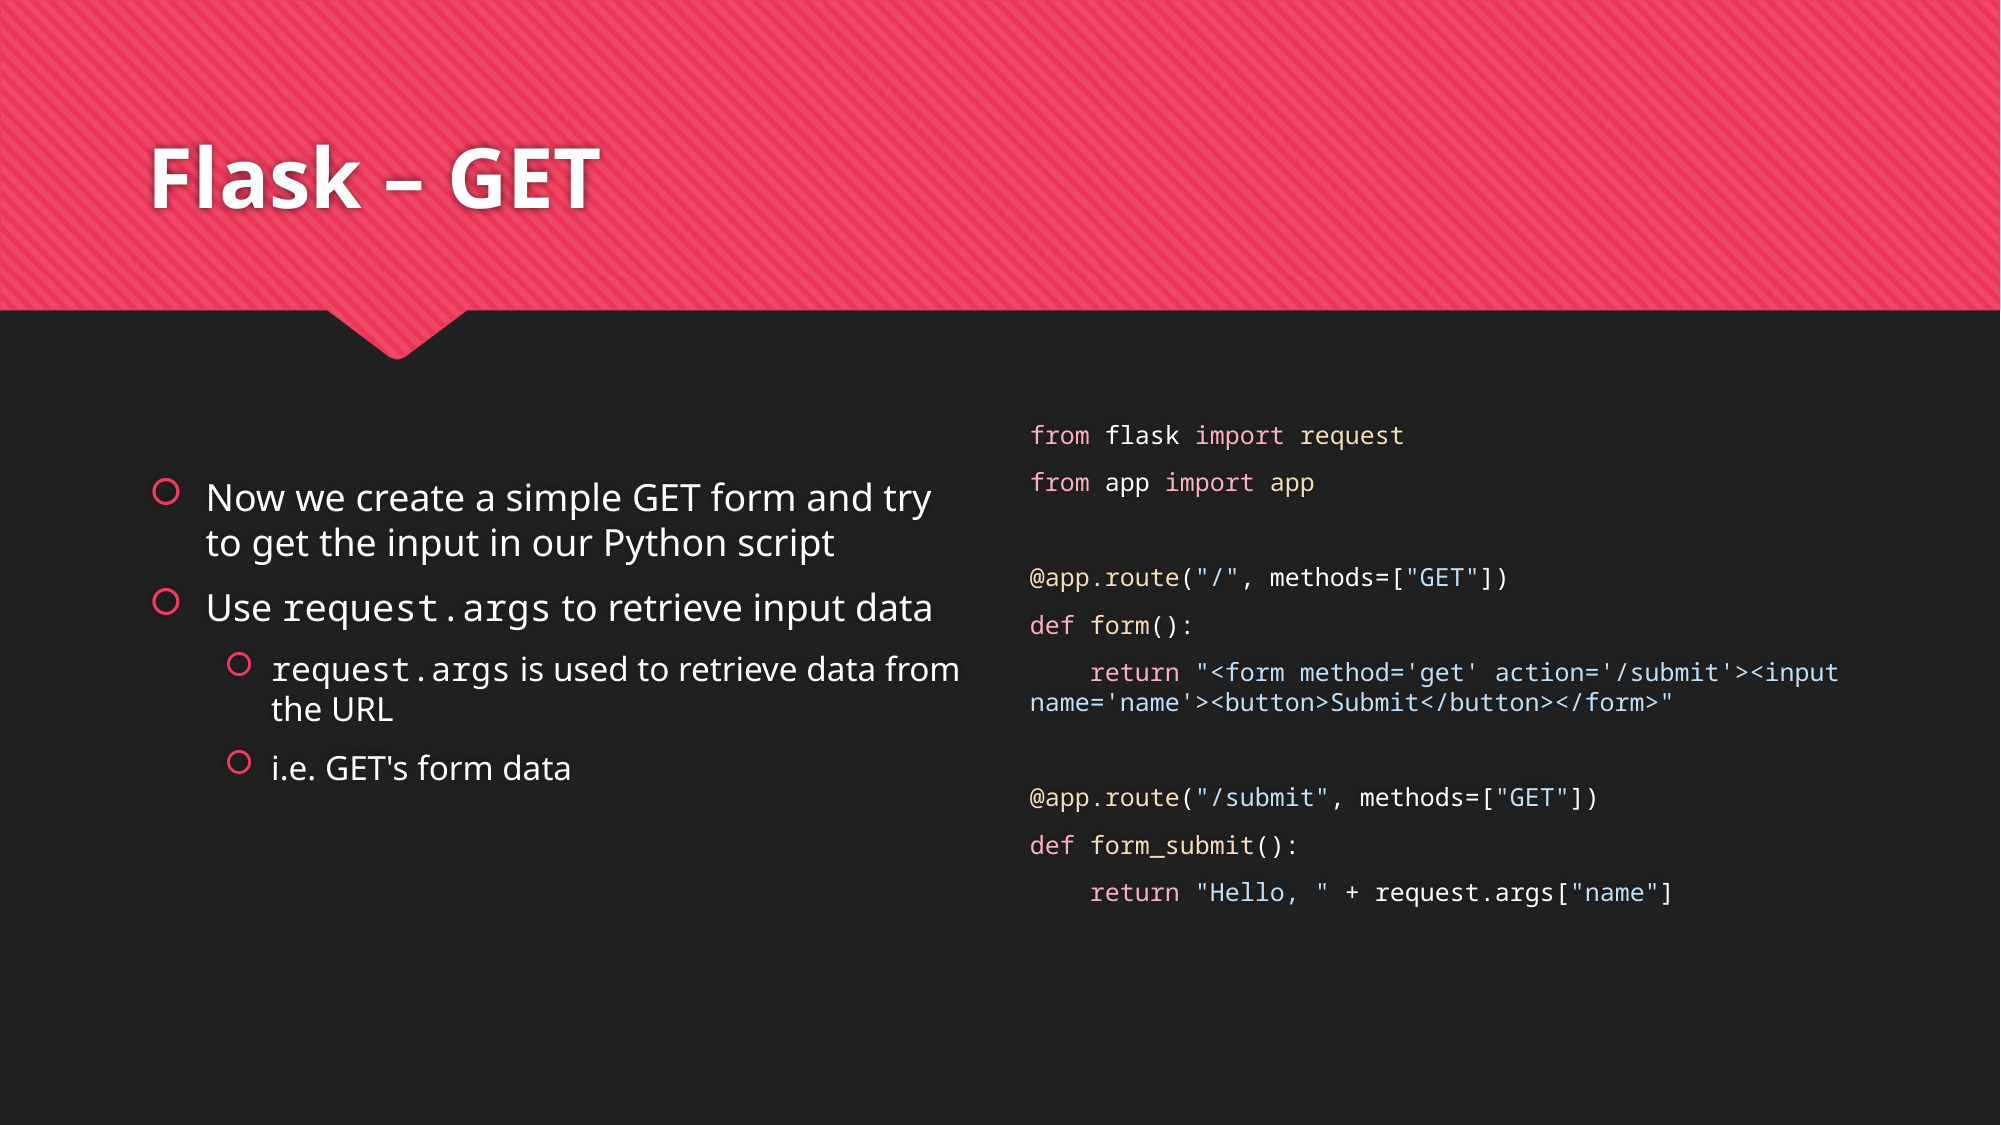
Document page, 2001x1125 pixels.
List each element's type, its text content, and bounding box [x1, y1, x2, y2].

list from flask import request from app import app @app.route("/", methods=["GET"]) def form(): return "<form method='get' action='/submit'><input name='name'><button>Submit</button></form>" @app.route("/submit", methods=["GET"]) def form_submit(): return "Hello, " + request.args["name"] [1014, 364, 1868, 962]
list Now we create a simple GET form and try to get the input in our Python script Use request.args to retrieve input data request.args is used to retrieve data from the URL i.e. GET's form data [134, 364, 985, 962]
title Flask – GET [132, 73, 1868, 233]
